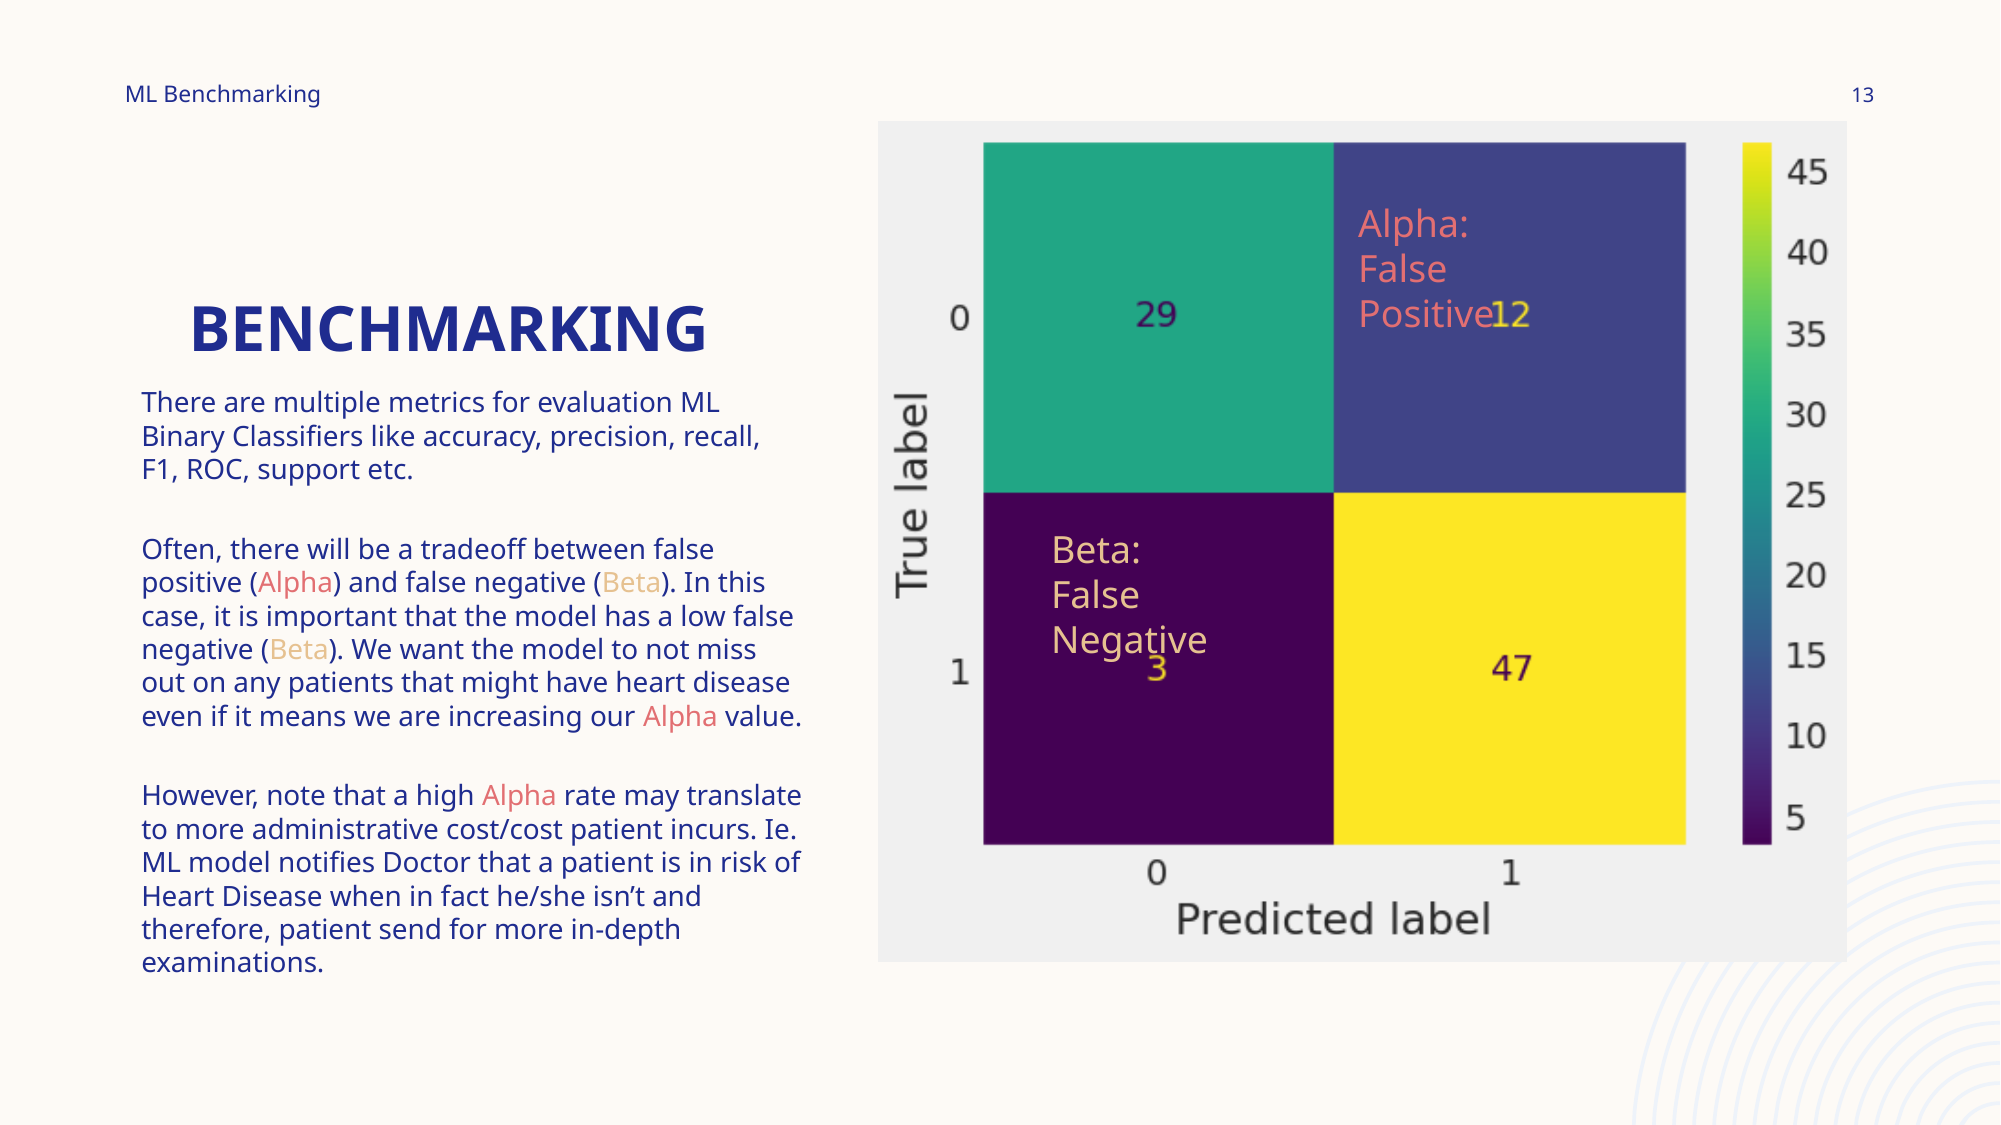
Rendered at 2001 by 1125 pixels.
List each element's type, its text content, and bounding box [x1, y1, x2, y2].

slide_number 13 [1712, 75, 1875, 116]
footer ML Benchmarking [124, 75, 650, 116]
list There are multiple metrics for evaluation ML Binary Classifiers like accuracy, precision, recall, F1, ROC, support etc. Often, there will be a tradeoff between false positive (Alpha) and false negative (Beta). In this case, it is important that the model has a low false negative (Beta). We want the model to not miss out on any patients that might have heart disease even if it means we are increasing our Alpha value. However, note that a high Alpha rate may translate to more administrative cost/cost patient incurs. Ie. ML model notifies Doctor that a patient is in risk of Heart Disease when in fact he/she isn’t and therefore, patient send for more in-depth examinations. [126, 377, 820, 988]
picture [878, 121, 1847, 962]
title Benchmarking [126, 121, 772, 372]
